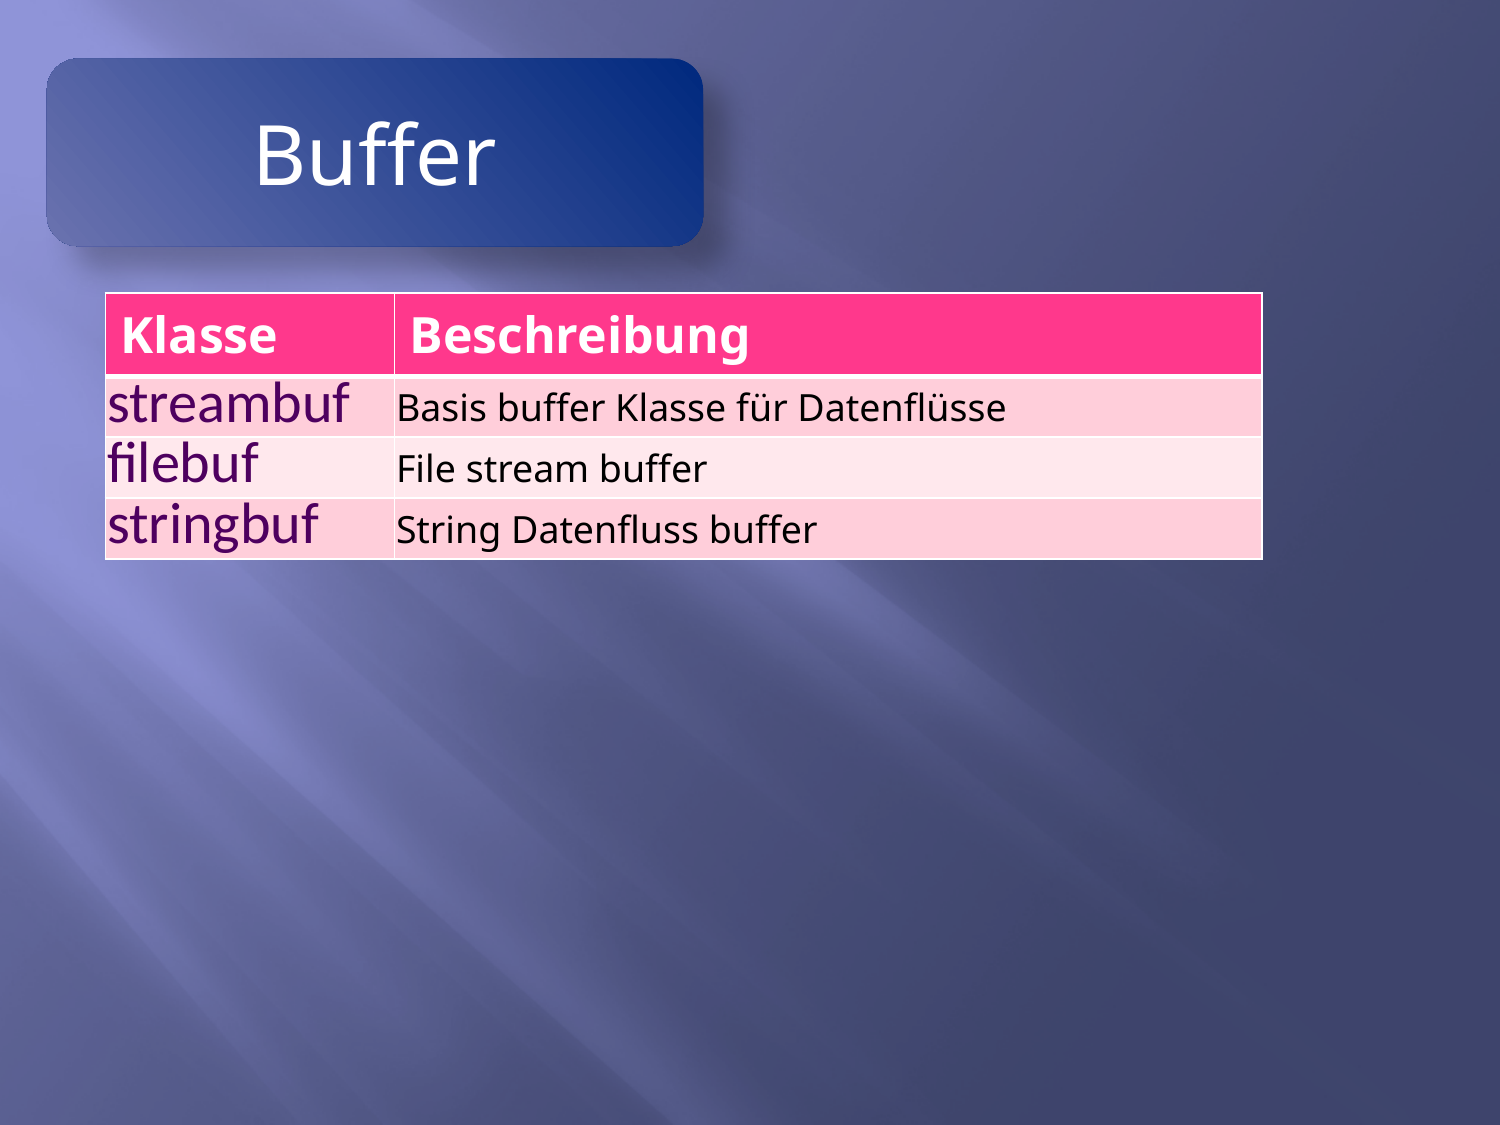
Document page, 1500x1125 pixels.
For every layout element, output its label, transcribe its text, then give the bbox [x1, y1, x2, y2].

text_box Buffer [46, 58, 704, 247]
table_cell Basis buffer Klasse für Datenflüsse [395, 379, 1261, 436]
table_cell filebuf [106, 438, 394, 497]
table_header Klasse [106, 294, 394, 374]
table_cell stringbuf [106, 499, 394, 558]
table_cell String Datenfluss buffer [395, 499, 1261, 558]
table_header Beschreibung [395, 294, 1261, 374]
table_cell streambuf [106, 379, 394, 436]
table_cell File stream buffer [395, 438, 1261, 497]
